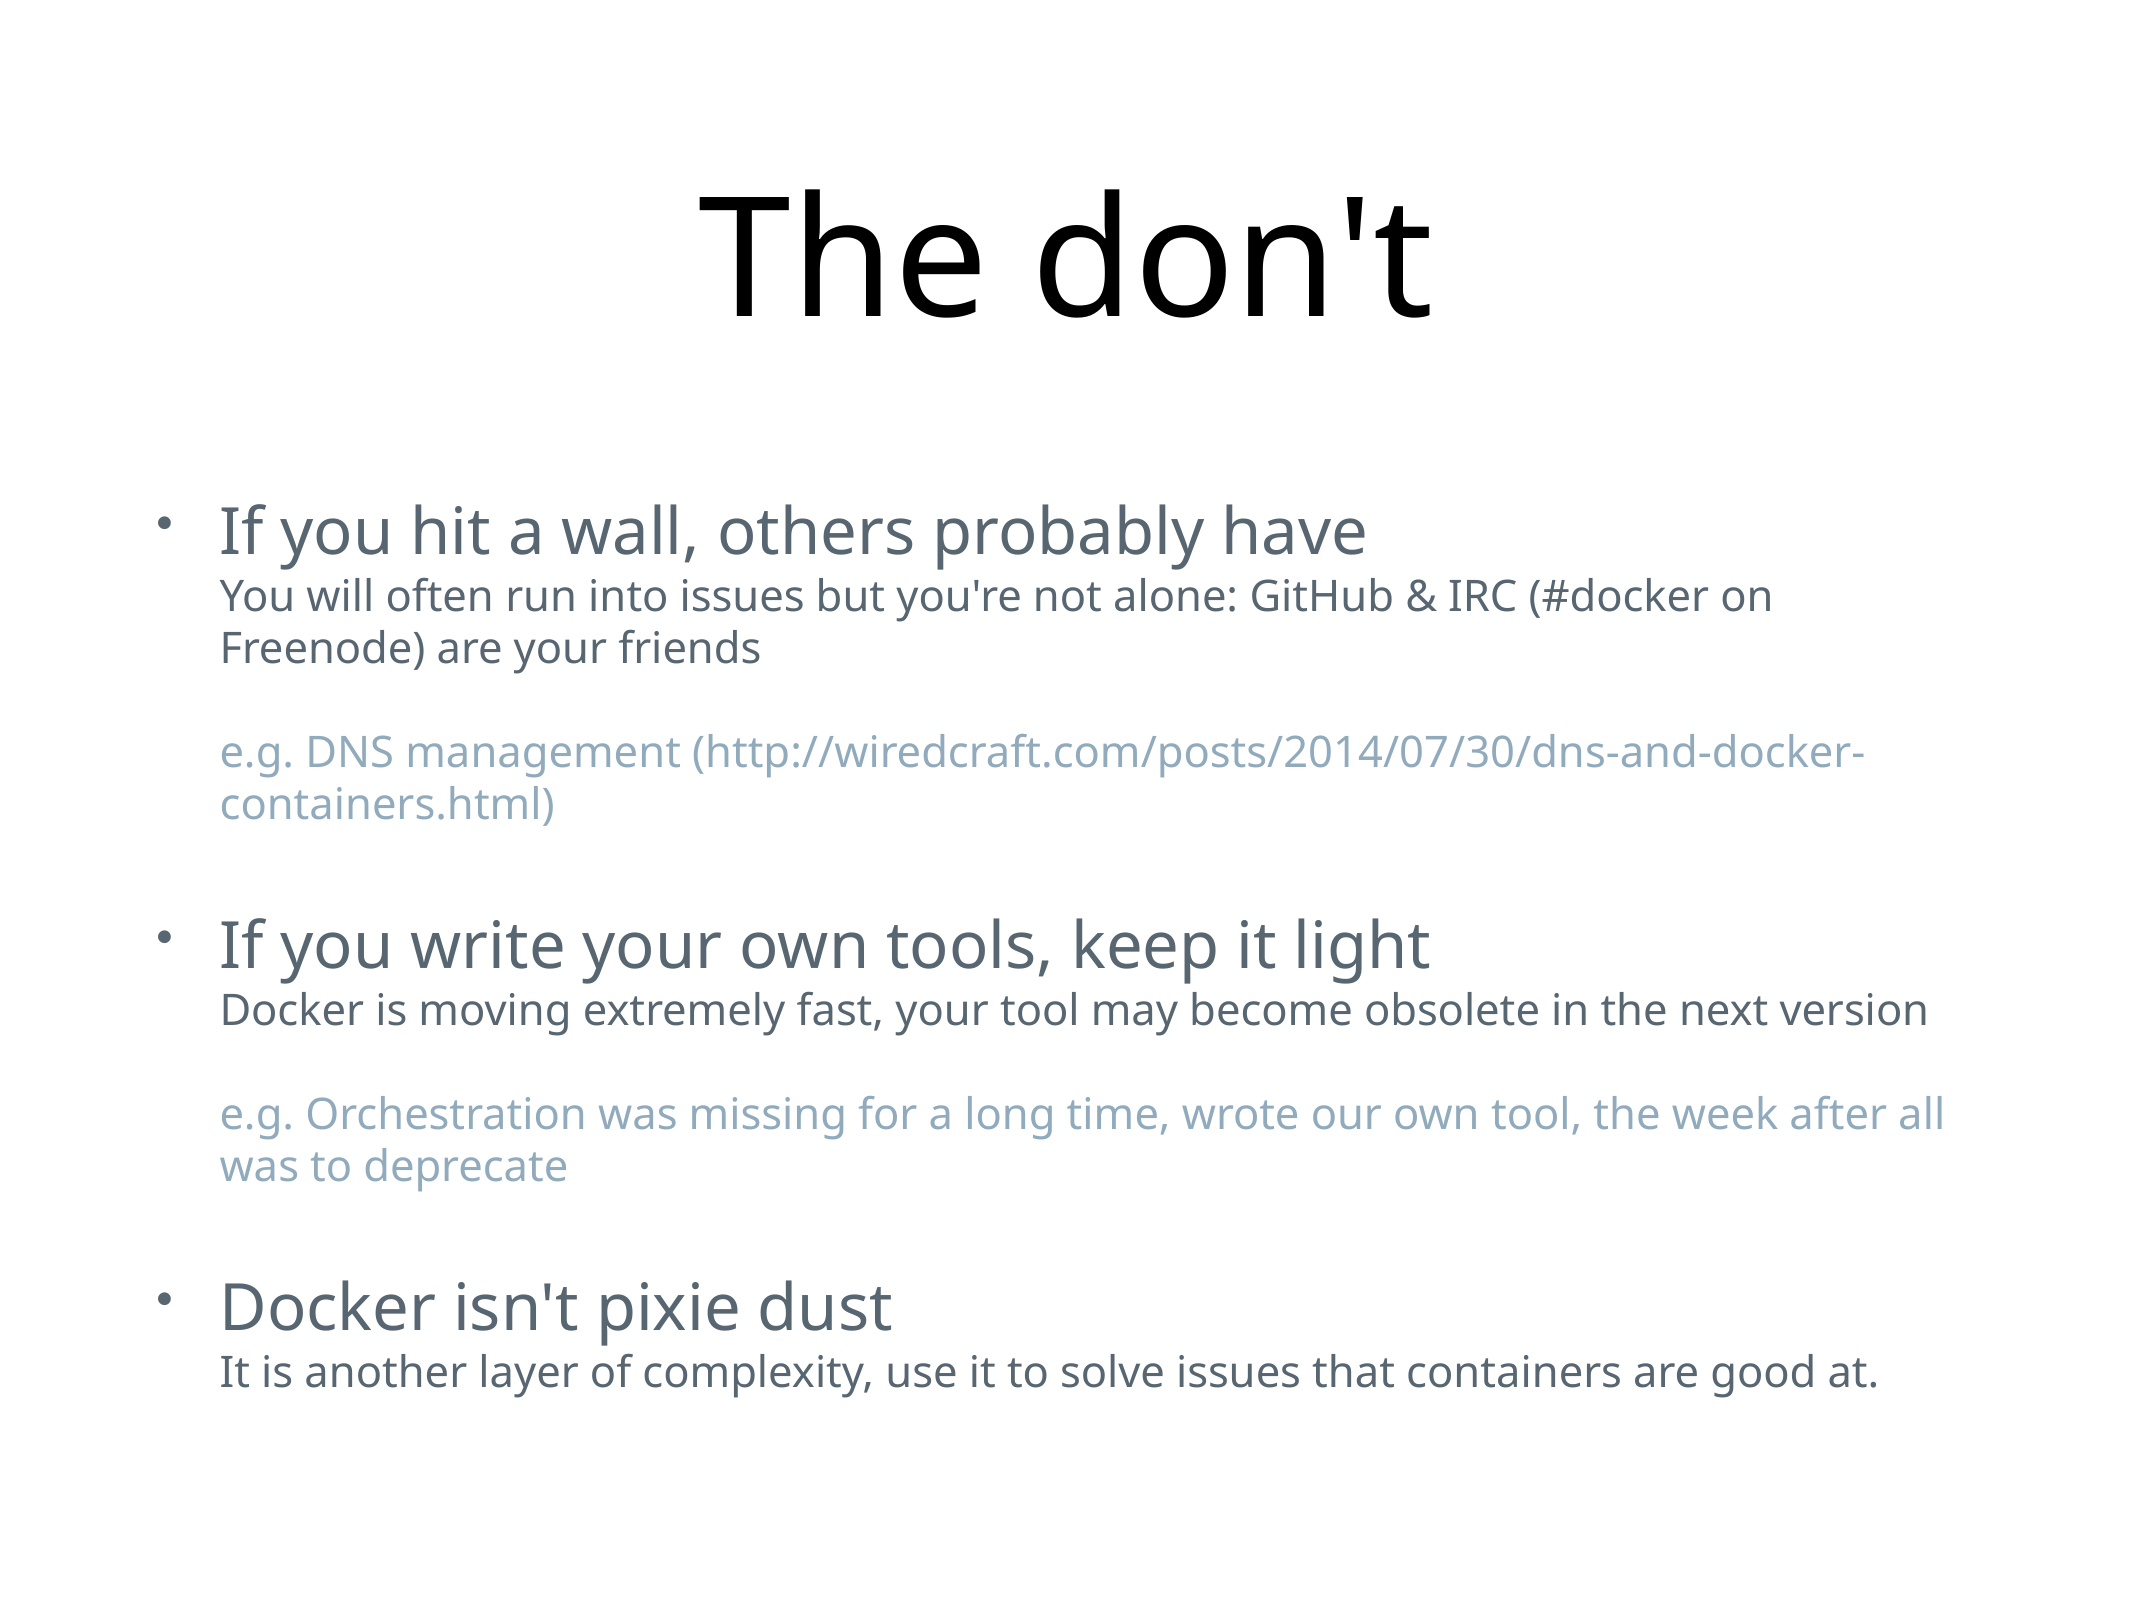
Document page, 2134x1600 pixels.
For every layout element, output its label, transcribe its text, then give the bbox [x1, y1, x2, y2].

list If you hit a wall, others probably have You will often run into issues but you're not alone: GitHub & IRC (#docker on Freenode) are your friends e.g. DNS management (http://wiredcraft.com/posts/2014/07/30/dns-and-docker-containers.html) If you write your own tools, keep it light Docker is moving extremely fast, your tool may become obsolete in the next version e.g. Orchestration was missing for a long time, wrote our own tool, the week after all was to deprecate Docker isn't pixie dust It is another layer of complexity, use it to solve issues that containers are good at. [155, 426, 1978, 1459]
title The don't [155, 72, 1978, 426]
